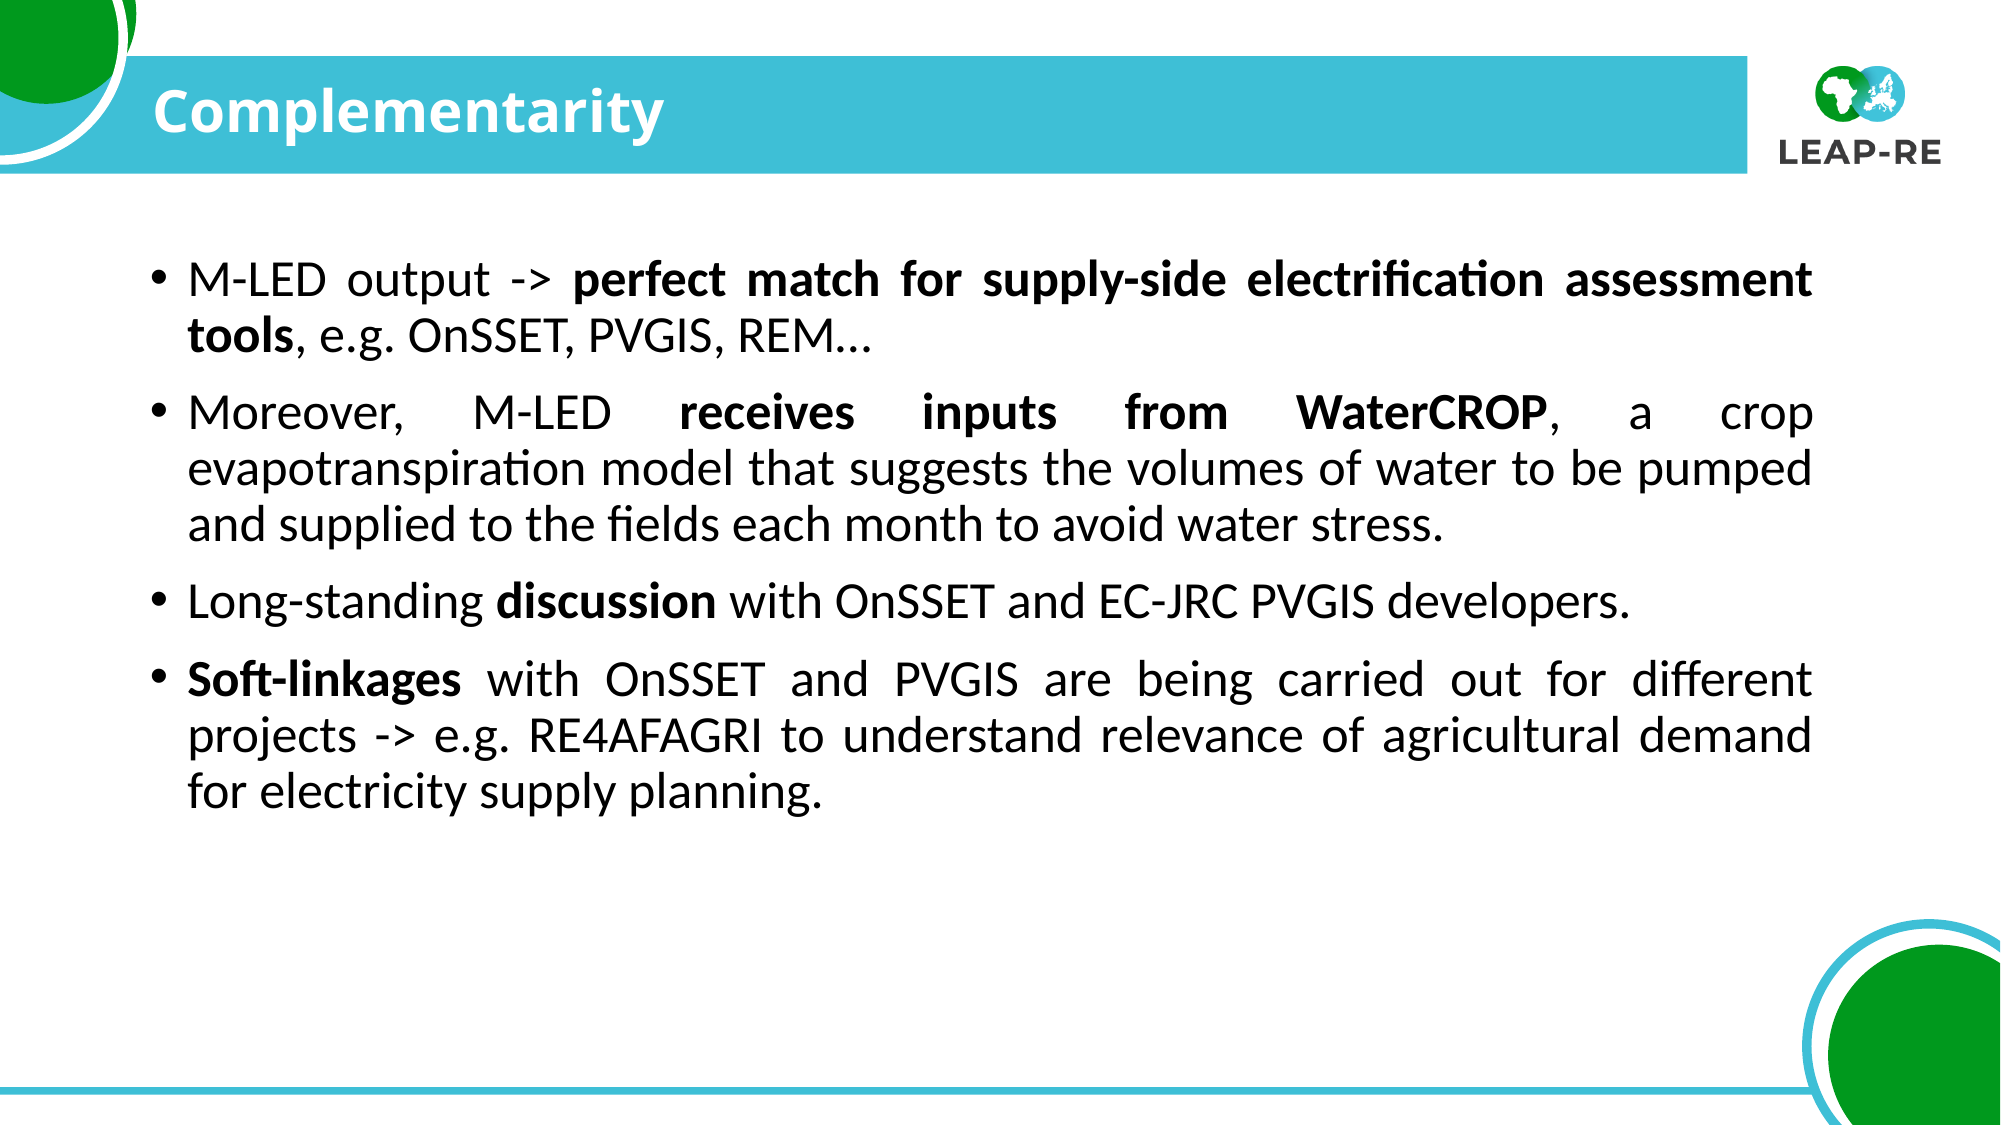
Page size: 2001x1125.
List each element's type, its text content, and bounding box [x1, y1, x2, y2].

list M-LED output -> perfect match for supply-side electrification assessment tools, e.g. OnSSET, PVGIS, REM… Moreover, M-LED receives inputs from WaterCROP, a crop evapotranspiration model that suggests the volumes of water to be pumped and supplied to the fields each month to avoid water stress. Long-standing discussion with OnSSET and EC-JRC PVGIS developers. Soft-linkages with OnSSET and PVGIS are being carried out for different projects -> e.g. RE4AFAGRI to understand relevance of agricultural demand for electricity supply planning. [135, 243, 1830, 958]
picture [1777, 63, 1943, 166]
title Complementarity [137, 74, 1725, 159]
